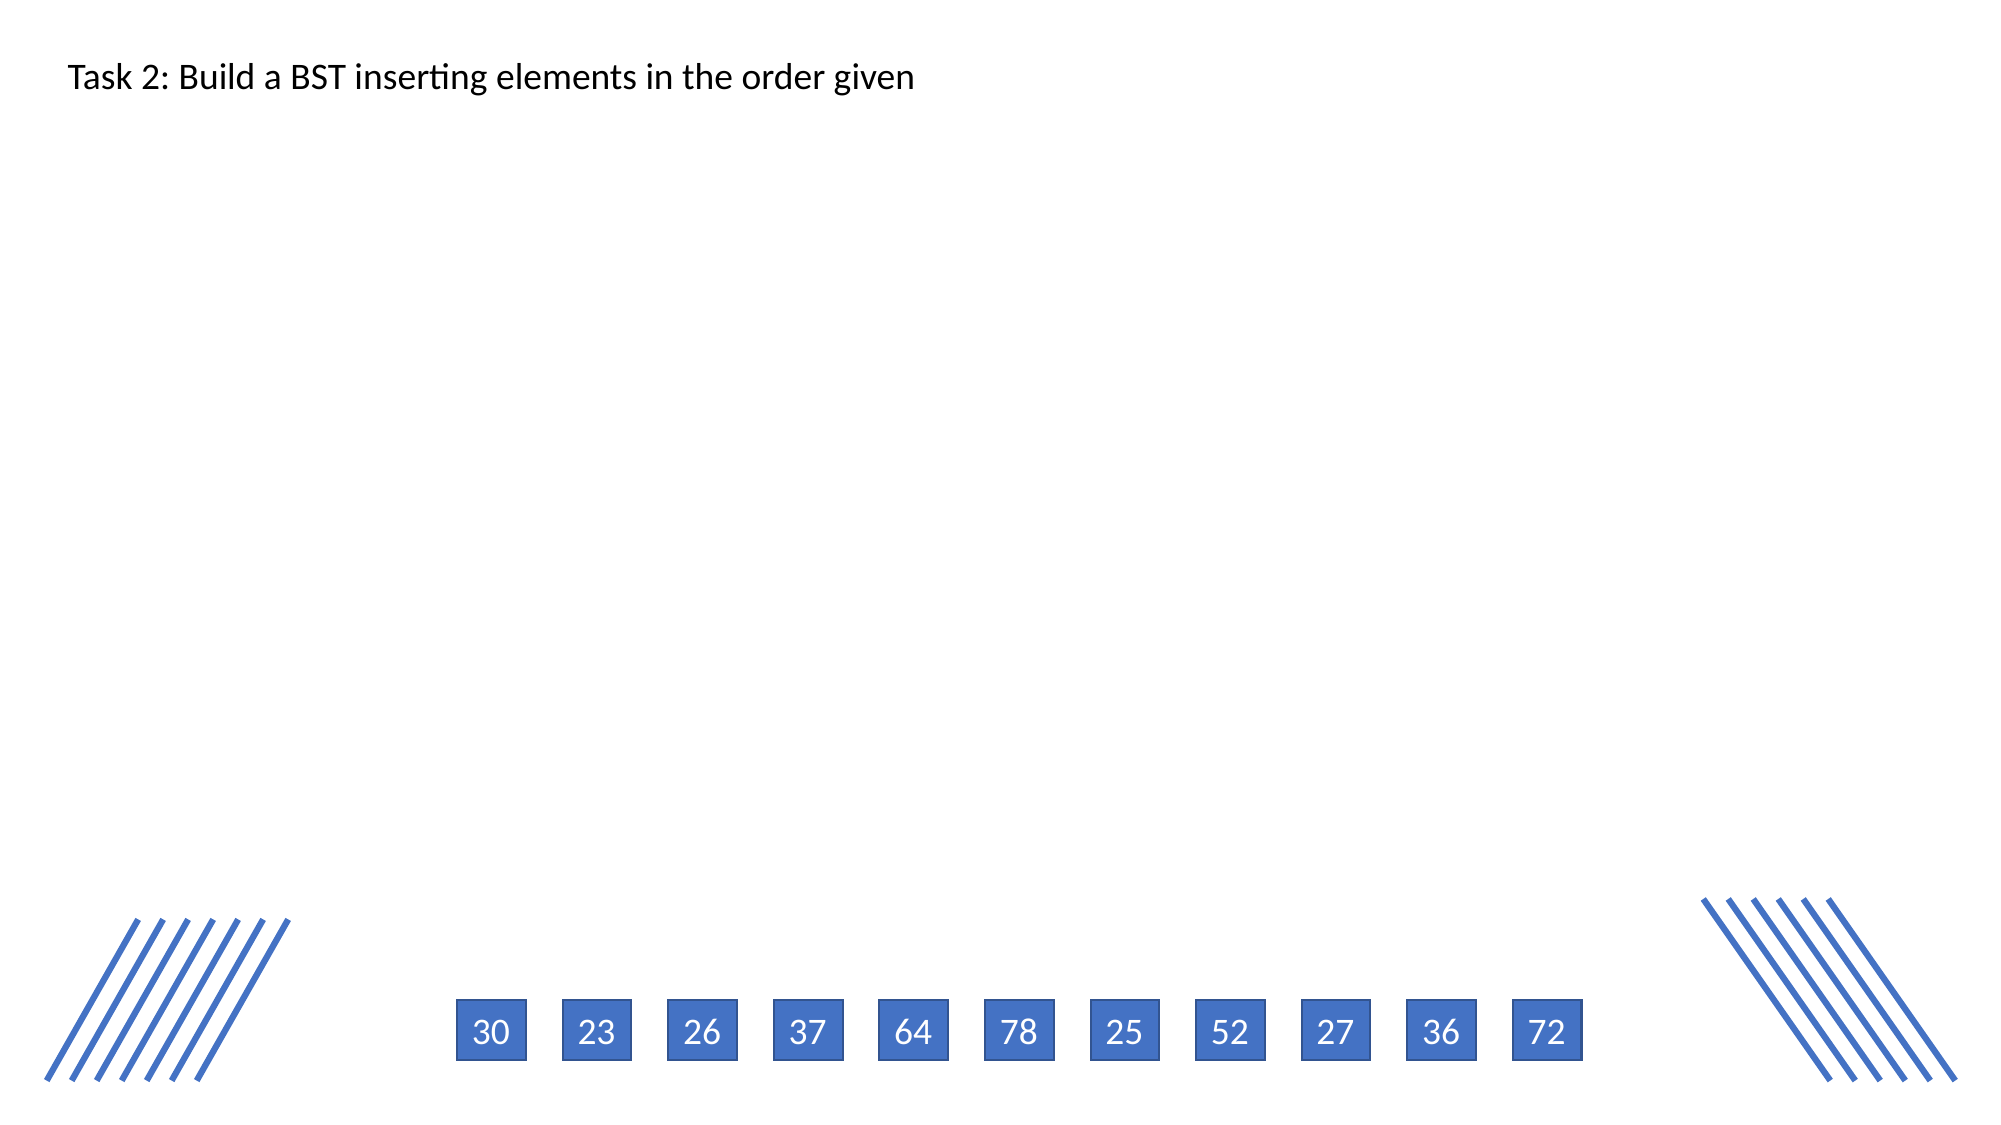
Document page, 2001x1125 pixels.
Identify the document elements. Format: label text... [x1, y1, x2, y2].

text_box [1753, 898, 1778, 1081]
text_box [171, 919, 196, 1081]
text_box 36 [1406, 999, 1477, 1061]
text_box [1728, 898, 1753, 1081]
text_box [146, 919, 171, 1081]
text_box 37 [773, 999, 844, 1061]
text_box 25 [1090, 999, 1160, 1061]
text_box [1828, 898, 1956, 1081]
text_box 78 [984, 999, 1055, 1061]
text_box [1703, 898, 1728, 1081]
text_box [196, 919, 289, 1081]
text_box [1803, 898, 1828, 1081]
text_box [46, 919, 71, 1081]
text_box 27 [1301, 999, 1371, 1061]
text_box 23 [562, 999, 632, 1061]
text_box 26 [667, 999, 738, 1061]
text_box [71, 919, 96, 1081]
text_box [96, 919, 121, 1081]
text_box 64 [878, 999, 949, 1061]
text_box 52 [1195, 999, 1266, 1061]
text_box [121, 919, 146, 1081]
text_box 72 [1512, 999, 1583, 1061]
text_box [1778, 898, 1803, 1081]
text_box 30 [456, 999, 527, 1061]
text_box Task 2: Build a BST inserting elements in the order given [52, 44, 932, 105]
